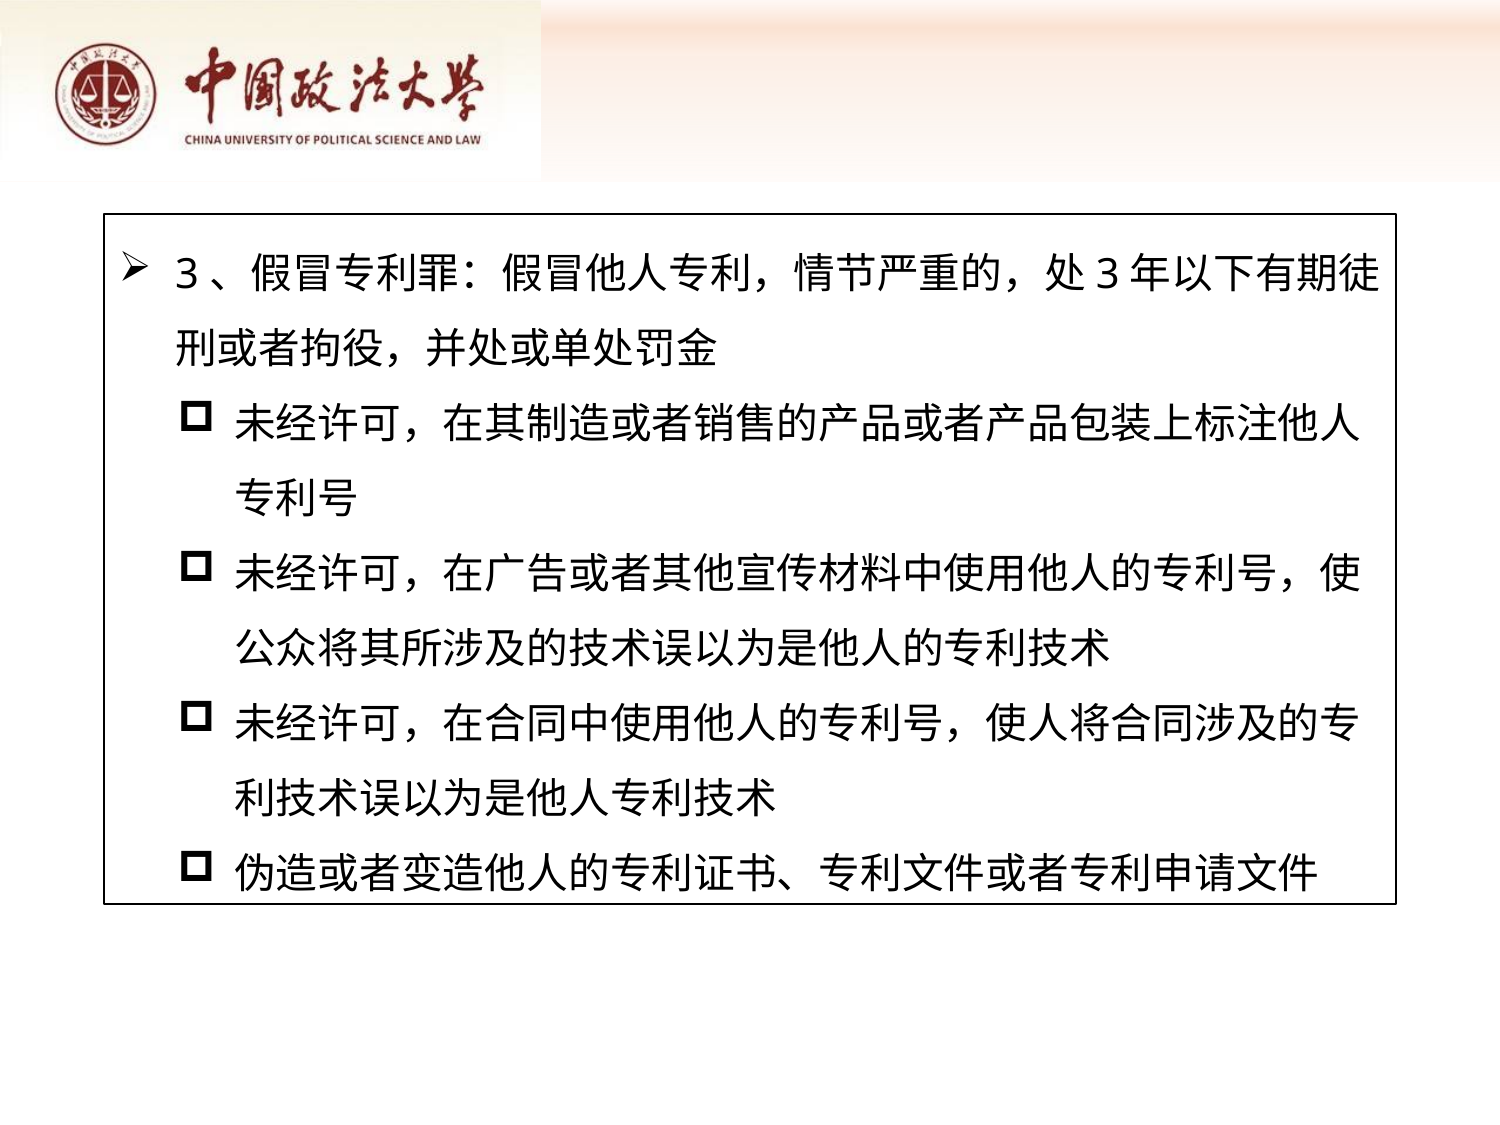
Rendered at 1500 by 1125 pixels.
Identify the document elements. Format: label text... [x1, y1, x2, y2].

text_box 3、假冒专利罪：假冒他人专利，情节严重的，处3年以下有期徒刑或者拘役，并处或单处罚金 未经许可，在其制造或者销售的产品或者产品包装上标注他人专利号 未经许可，在广告或者其他宣传材料中使用他人的专利号，使公众将其所涉及的技术误以为是他人的专利技术 未经许可，在合同中使用他人的专利号，使人将合同涉及的专利技术误以为是他人专利技术 伪造或者变造他人的专利证书、专利文件或者专利申请文件 [104, 214, 1396, 904]
picture [0, 0, 1500, 182]
